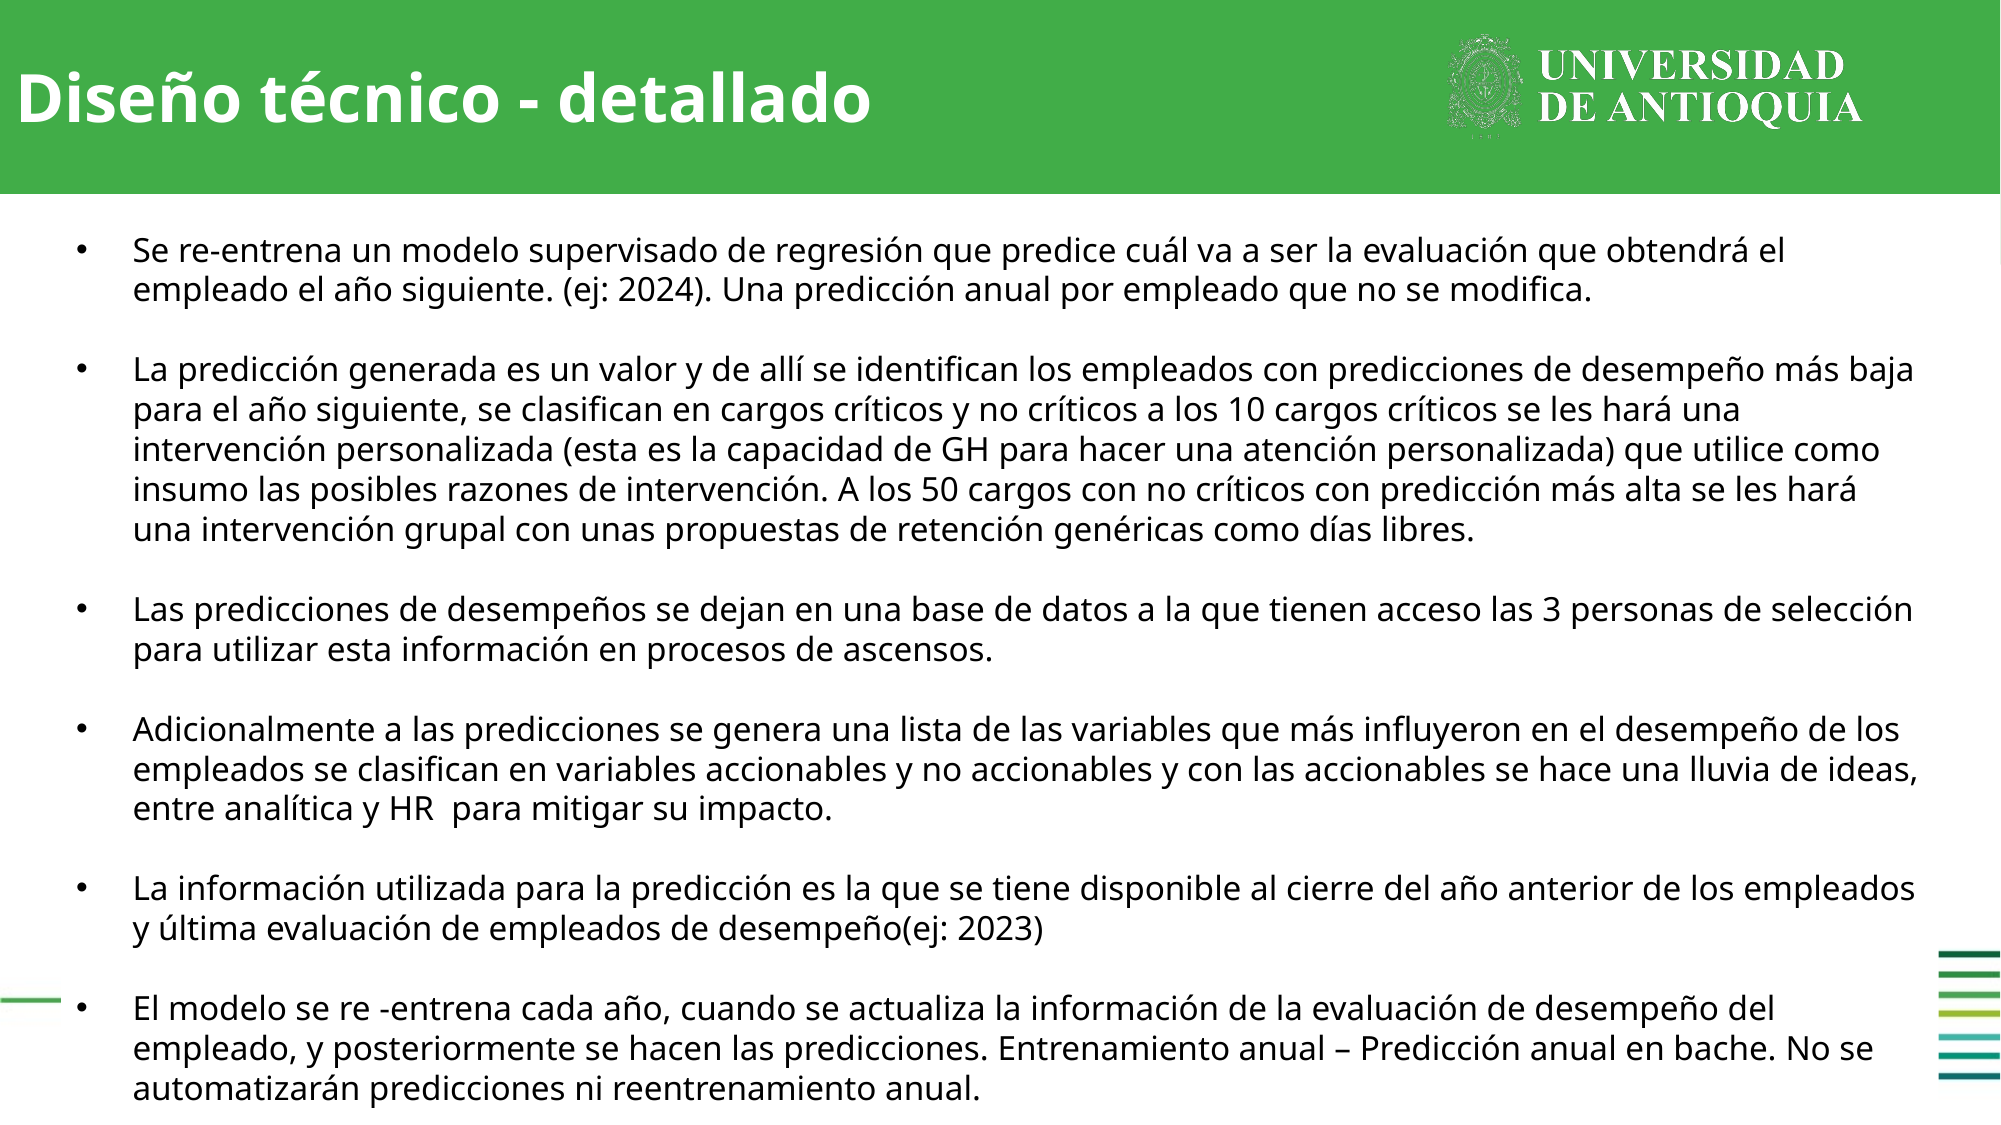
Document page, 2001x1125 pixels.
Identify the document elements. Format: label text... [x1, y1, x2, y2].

picture [0, 0, 2001, 1125]
text_box Se re-entrena un modelo supervisado de regresión que predice cuál va a ser la evaluación que obtendrá el empleado el año siguiente. (ej: 2024). Una predicción anual por empleado que no se modifica. La predicción generada es un valor y de allí se identifican los empleados con predicciones de desempeño más baja para el año siguiente, se clasifican en cargos críticos y no críticos a los 10 cargos críticos se les hará una intervención personalizada (esta es la capacidad de GH para hacer una atención personalizada) que utilice como insumo las posibles razones de intervención. A los 50 cargos con no críticos con predicción más alta se les hará una intervención grupal con unas propuestas de retención genéricas como días libres. Las predicciones de desempeños se dejan en una base de datos a la que tienen acceso las 3 personas de selección para utilizar esta información en procesos de ascensos. Adicionalmente a las predicciones se genera una lista de las variables que más influyeron en el desempeño de los empleados se clasifican en variables accionables y no accionables y con las accionables se hace una lluvia de ideas, entre analítica y HR para mitigar su impacto. La información utilizada para la predicción es la que se tiene disponible al cierre del año anterior de los empleados y última evaluación de empleados de desempeño(ej: 2023) El modelo se re -entrena cada año, cuando se actualiza la información de la evaluación de desempeño del empleado, y posteriormente se hacen las predicciones. Entrenamiento anual – Predicción anual en bache. No se automatizarán predicciones ni reentrenamiento anual. [61, 221, 1939, 1115]
title Diseño técnico - detallado [0, 34, 1244, 168]
text_box [0, 194, 2000, 341]
